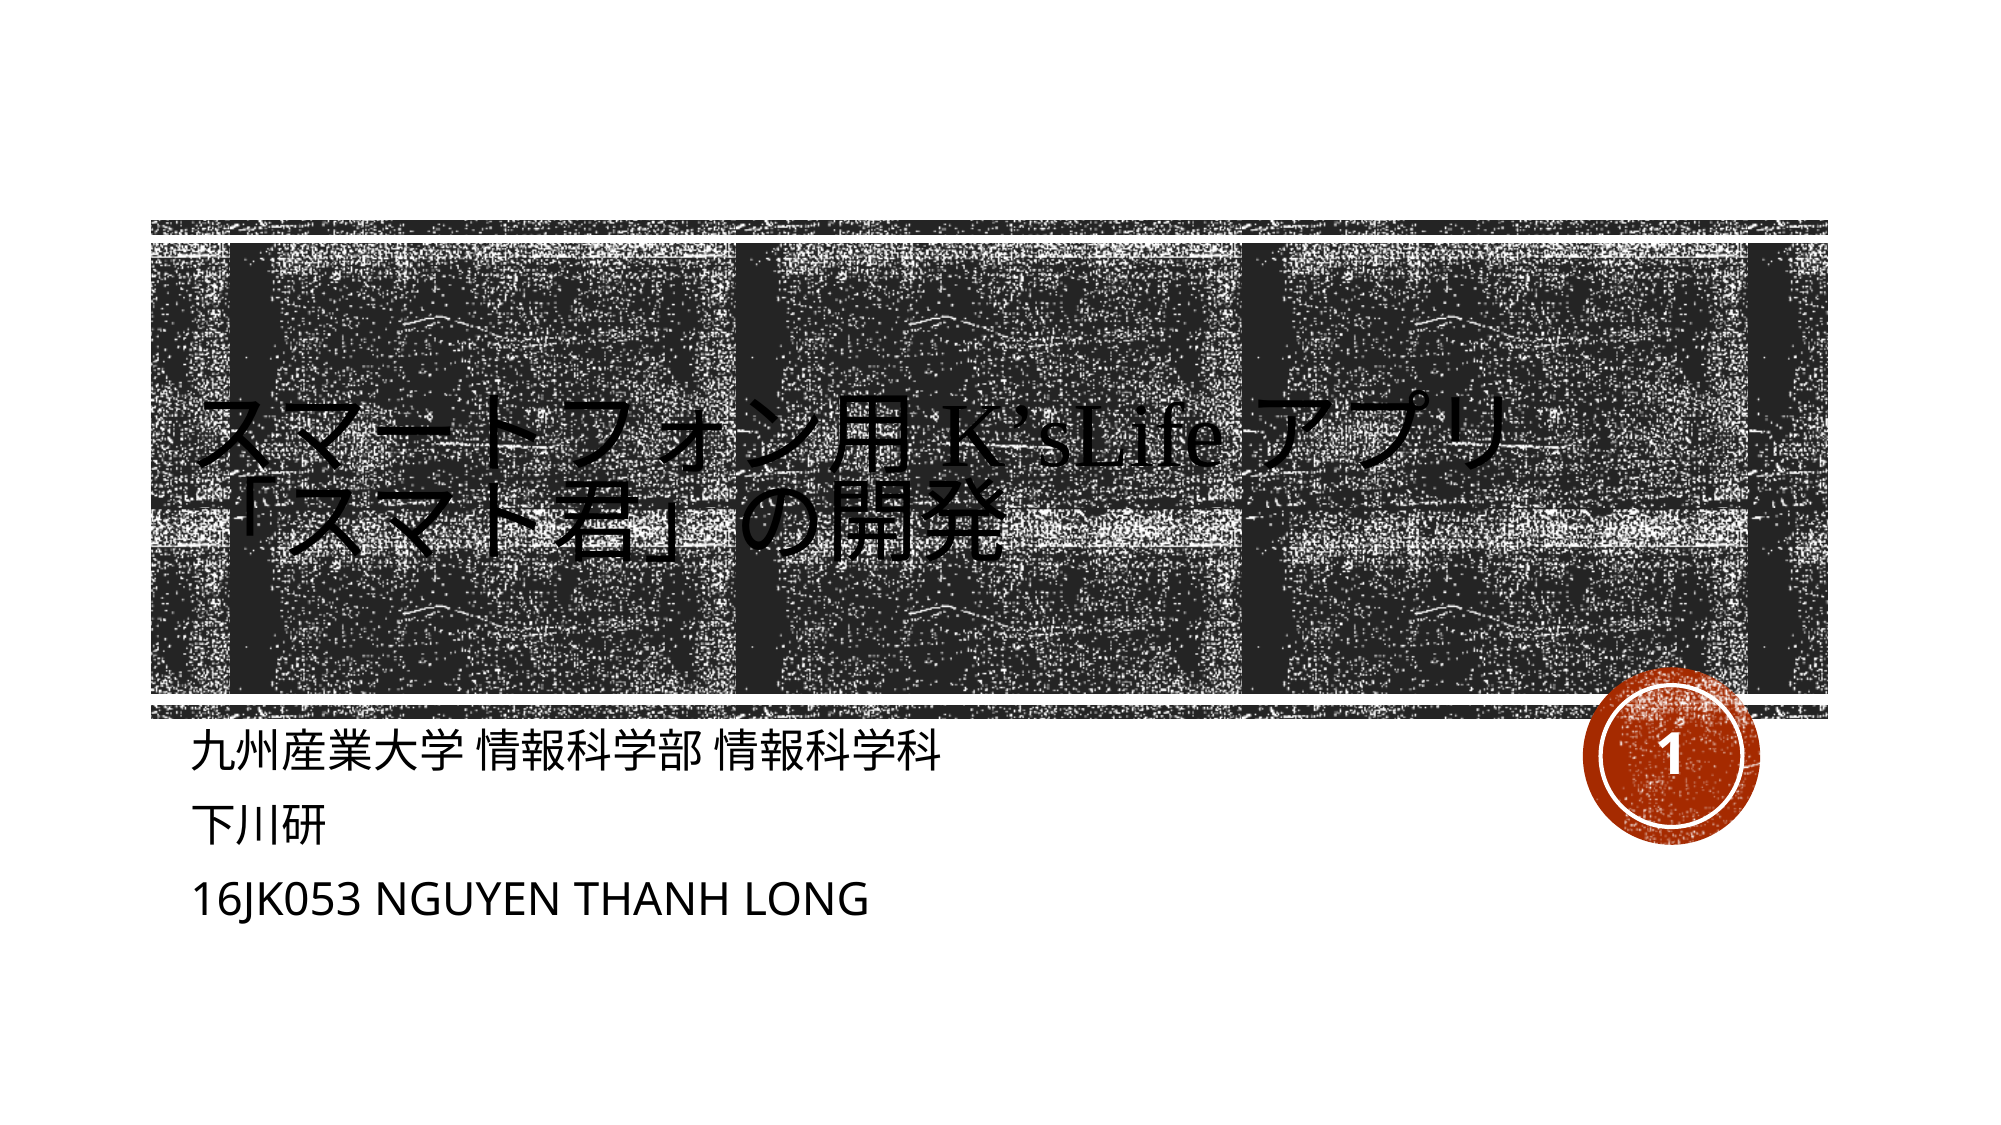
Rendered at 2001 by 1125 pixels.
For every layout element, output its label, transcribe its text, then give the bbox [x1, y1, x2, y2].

slide_number 1 [1573, 703, 1770, 809]
title スマートフォン用k’sLifeアプリ 「スマト君」の開発 [172, 234, 1808, 733]
subtitle 九州産業大学 情報科学部 情報科学科 下川研 16JK053 NGUYEN THANH LONG [175, 720, 1470, 970]
